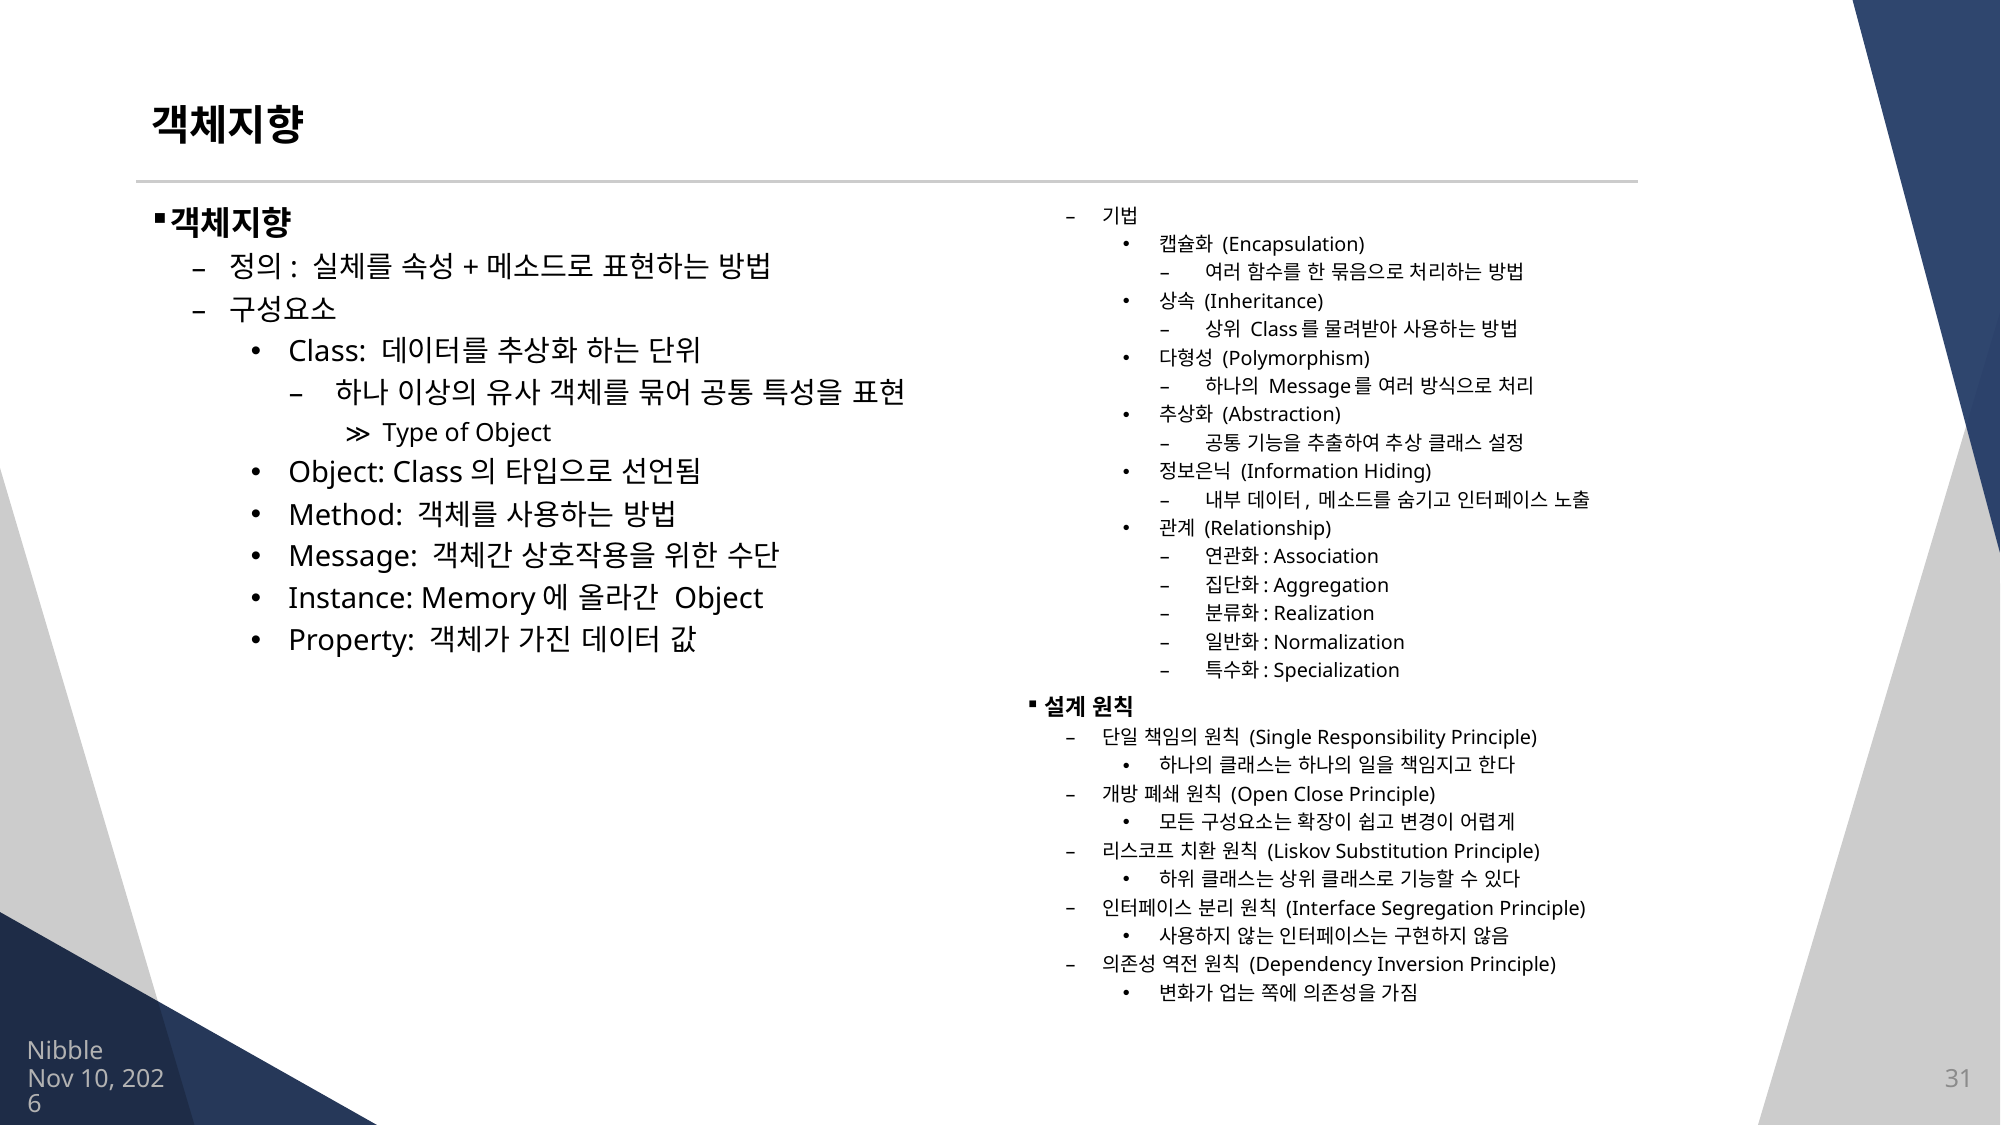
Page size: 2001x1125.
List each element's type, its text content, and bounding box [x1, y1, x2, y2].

title 객체지향 [135, 72, 1861, 182]
list 객체지향 정의: 실체를 속성+메소드로 표현하는 방법 구성요소 Class: 데이터를 추상화 하는 단위 하나 이상의 유사 객체를 묶어 공통 특성을 표현 Type of Object Object: Class의 타입으로 선언됨 Method: 객체를 사용하는 방법 Message: 객체간 상호작용을 위한 수단 Instance: Memory에 올라간 Object Property: 객체가 가진 데이터 값 [137, 199, 988, 1021]
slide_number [12, 1049, 190, 1110]
slide_number 31 [1923, 1050, 1989, 1110]
list 기법 캡슐화 (Encapsulation) 여러 함수를 한 묶음으로 처리하는 방법 상속 (Inheritance) 상위 Class를 물려받아 사용하는 방법 다형성 (Polymorphism) 하나의 Message를 여러 방식으로 처리 추상화 (Abstraction) 공통 기능을 추출하여 추상 클래스 설정 정보은닉 (Information Hiding) 내부 데이터, 메소드를 숨기고 인터페이스 노출 관계 (Relationship) 연관화: Association 집단화: Aggregation 분류화: Realization 일반화: Normalization 특수화: Specialization 설계 원칙 단일 책임의 원칙 (Single Responsibility Principle) 하나의 클래스는 하나의 일을 책임지고 한다 개방 폐쇄 원칙 (Open Close Principle) 모든 구성요소는 확장이 쉽고 변경이 어렵게 리스코프 치환 원칙 (Liskov Substitution Principle) 하위 클래스는 상위 클래스로 기능할 수 있다 인터페이스 분리 원칙 (Interface Segregation Principle) 사용하지 않는 인터페이스는 구현하지 않음 의존성 역전 원칙 (Dependency Inversion Principle) 변화가 업는 쪽에 의존성을 가짐 [1012, 198, 1863, 1020]
footer Nibble [11, 1020, 248, 1080]
